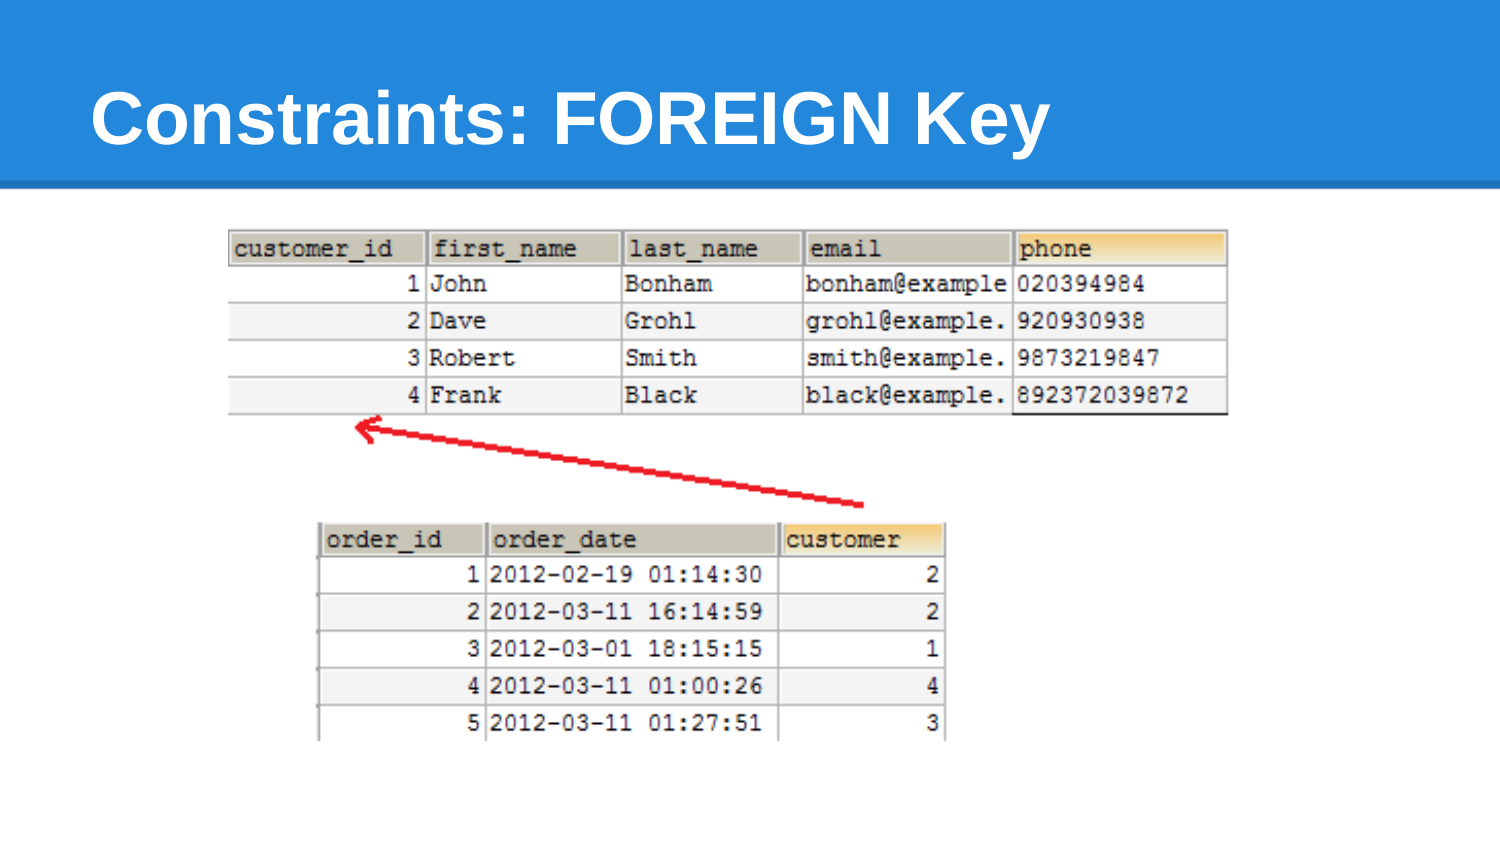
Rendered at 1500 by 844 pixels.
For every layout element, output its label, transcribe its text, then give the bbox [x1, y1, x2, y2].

picture [228, 228, 1239, 756]
title Constraints: FOREIGN Key [75, 33, 1425, 175]
